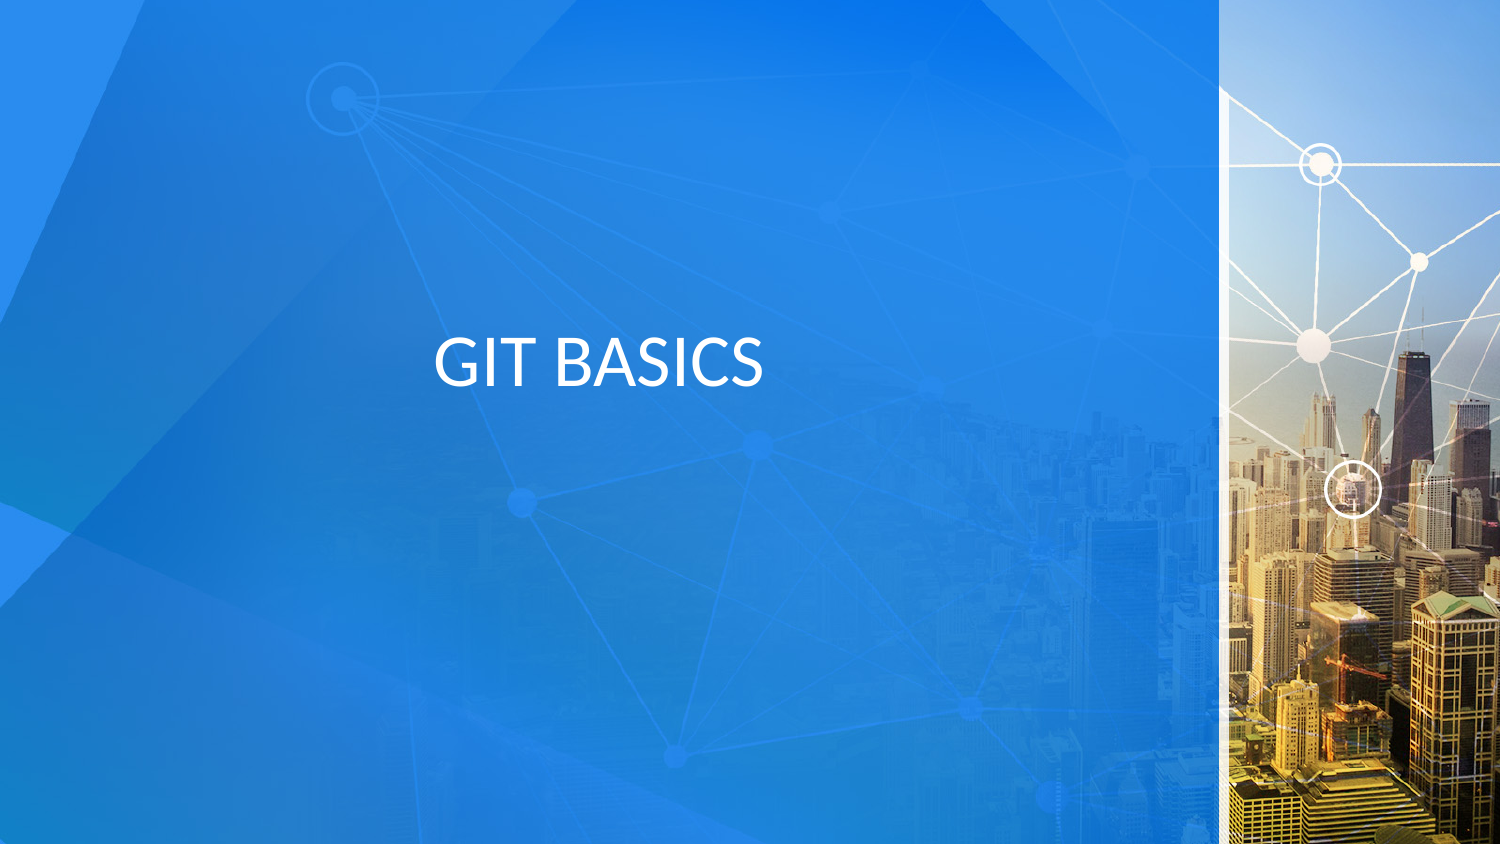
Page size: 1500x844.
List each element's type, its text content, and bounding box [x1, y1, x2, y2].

picture [0, 0, 1500, 844]
title GIT BASICS [73, 296, 1126, 416]
